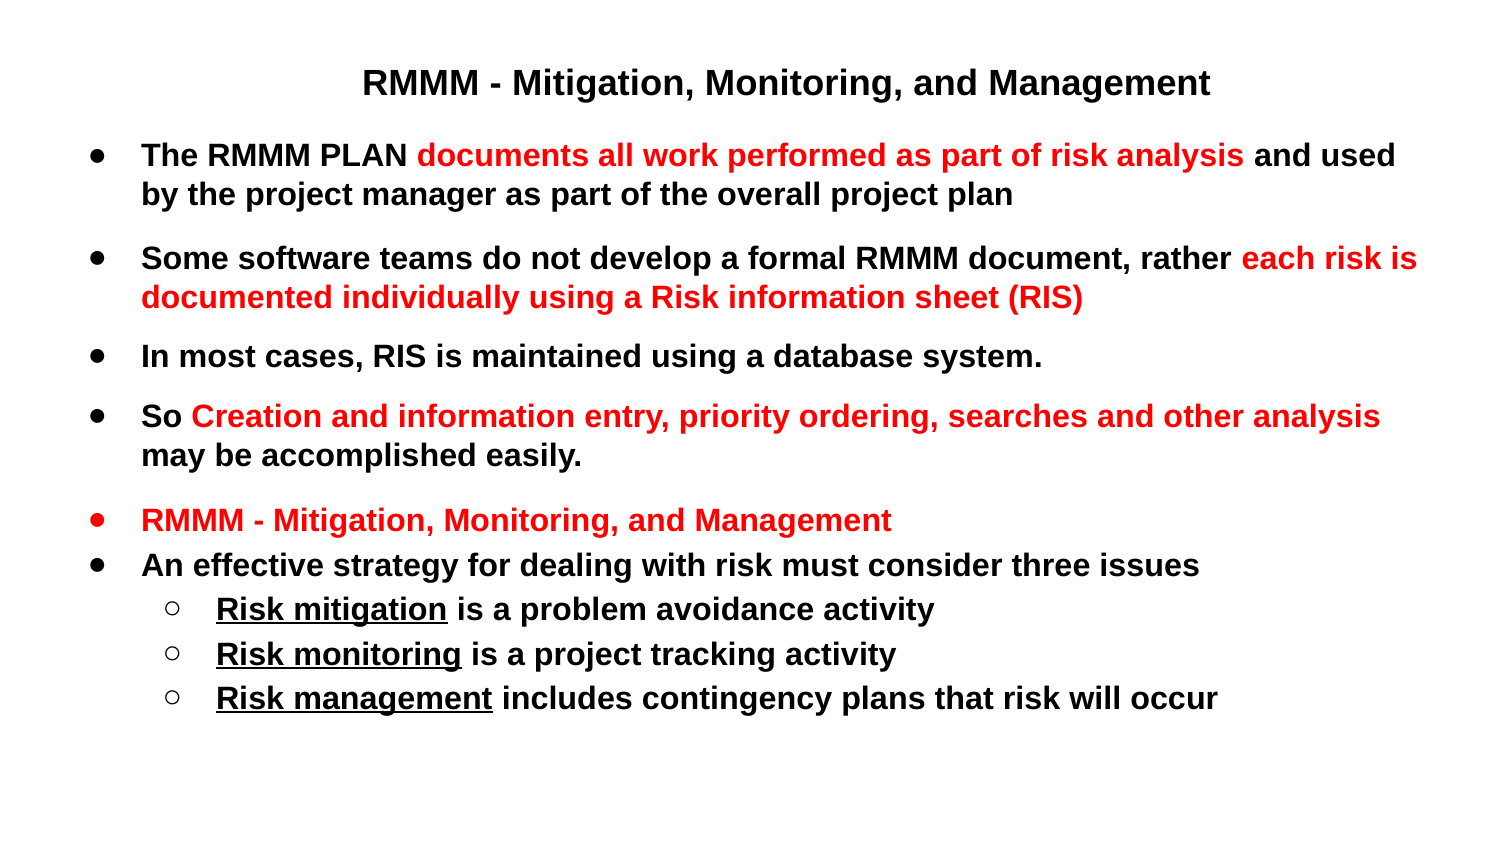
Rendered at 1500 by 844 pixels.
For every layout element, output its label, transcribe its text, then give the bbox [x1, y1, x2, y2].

title RMMM - Mitigation, Monitoring, and Management [51, 37, 1449, 119]
list The RMMM PLAN documents all work performed as part of risk analysis and used by the project manager as part of the overall project plan Some software teams do not develop a formal RMMM document, rather each risk is documented individually using a Risk information sheet (RIS) In most cases, RIS is maintained using a database system. So Creation and information entry, priority ordering, searches and other analysis may be accomplished easily. RMMM - Mitigation, Monitoring, and Management An effective strategy for dealing with risk must consider three issues Risk mitigation is a problem avoidance activity Risk monitoring is a project tracking activity Risk management includes contingency plans that risk will occur [51, 119, 1449, 750]
